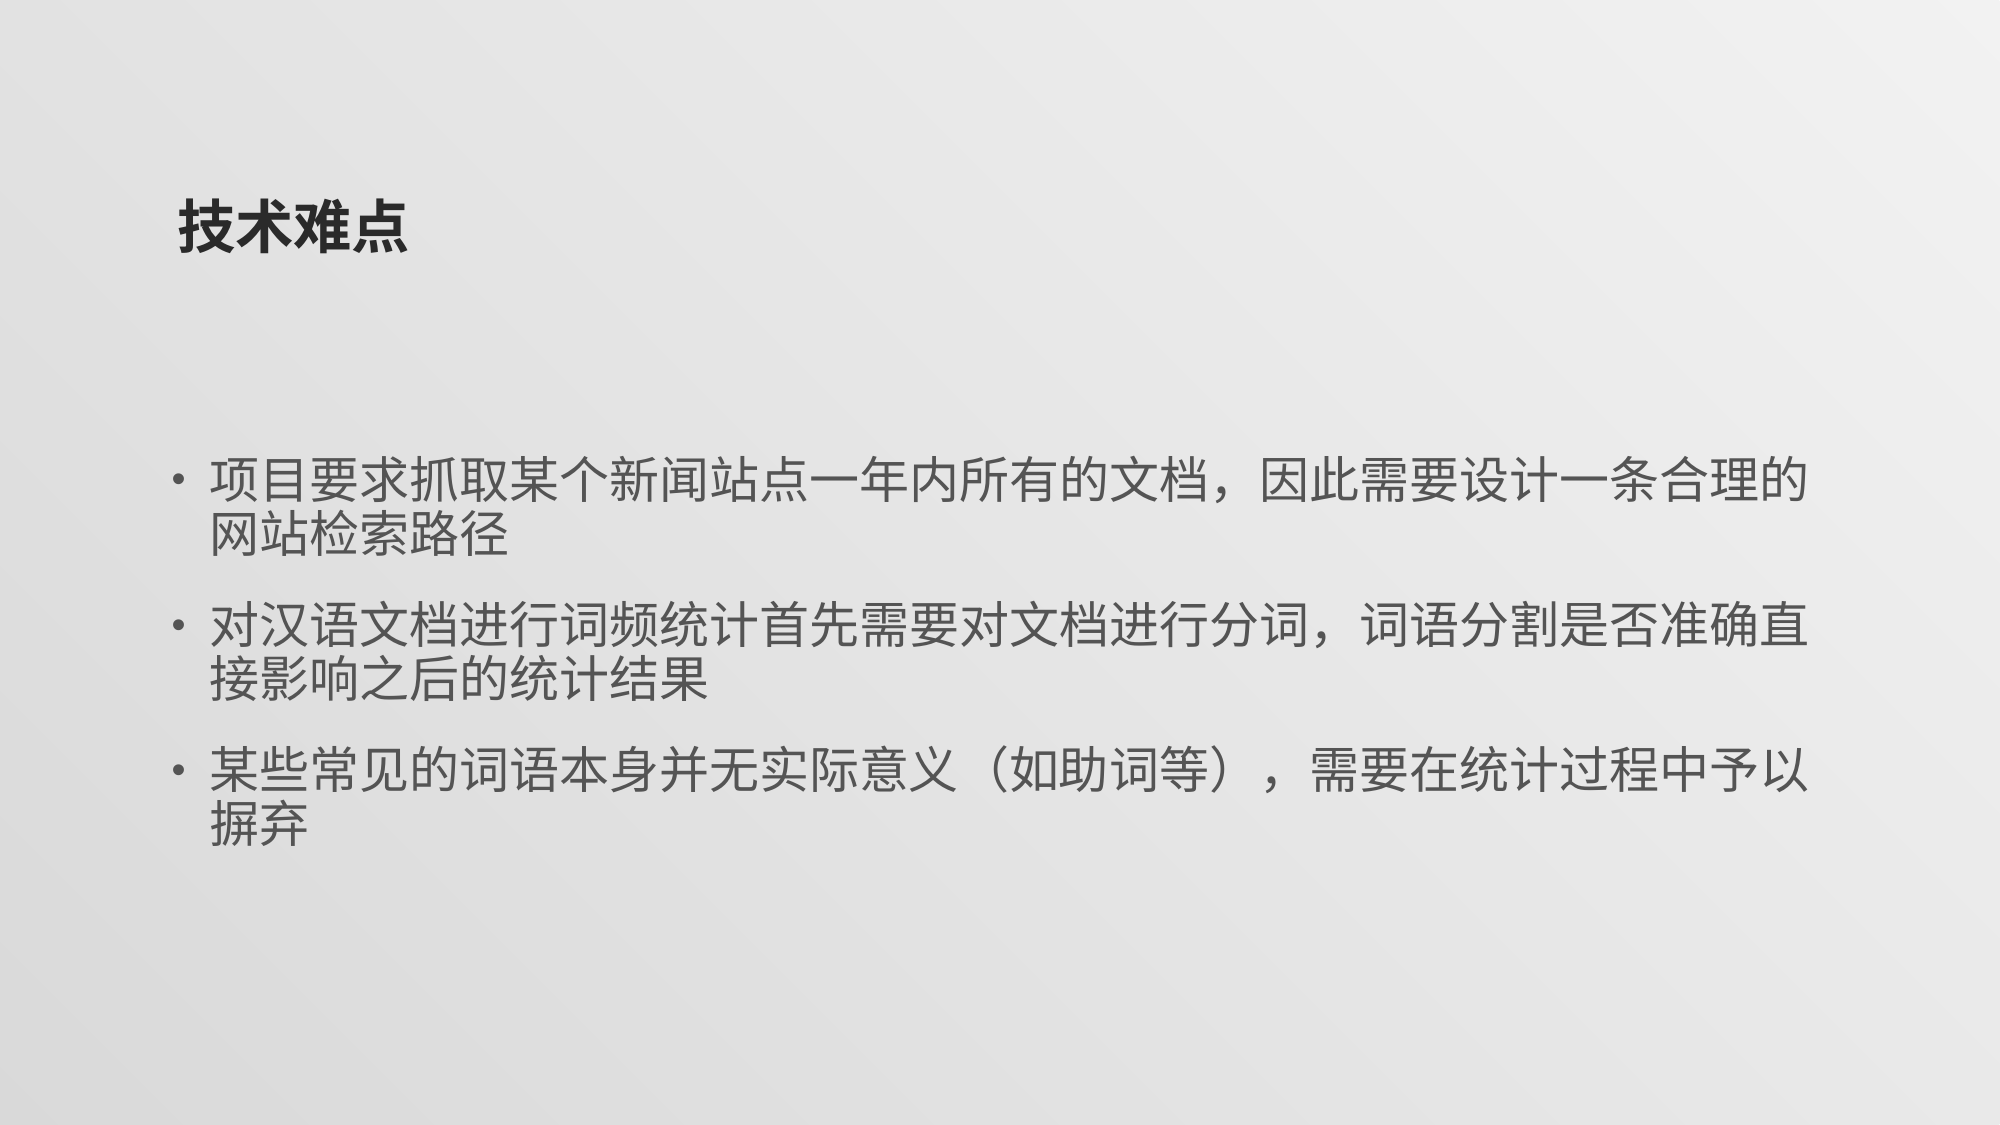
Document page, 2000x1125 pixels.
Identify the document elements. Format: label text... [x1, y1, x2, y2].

list 项目要求抓取某个新闻站点一年内所有的文档，因此需要设计一条合理的网站检索路径 对汉语文档进行词频统计首先需要对文档进行分词，词语分割是否准确直接影响之后的统计结果 某些常见的词语本身并无实际意义（如助词等），需要在统计过程中予以摒弃 [149, 349, 1862, 1063]
title 技术难点 [161, 184, 1874, 402]
